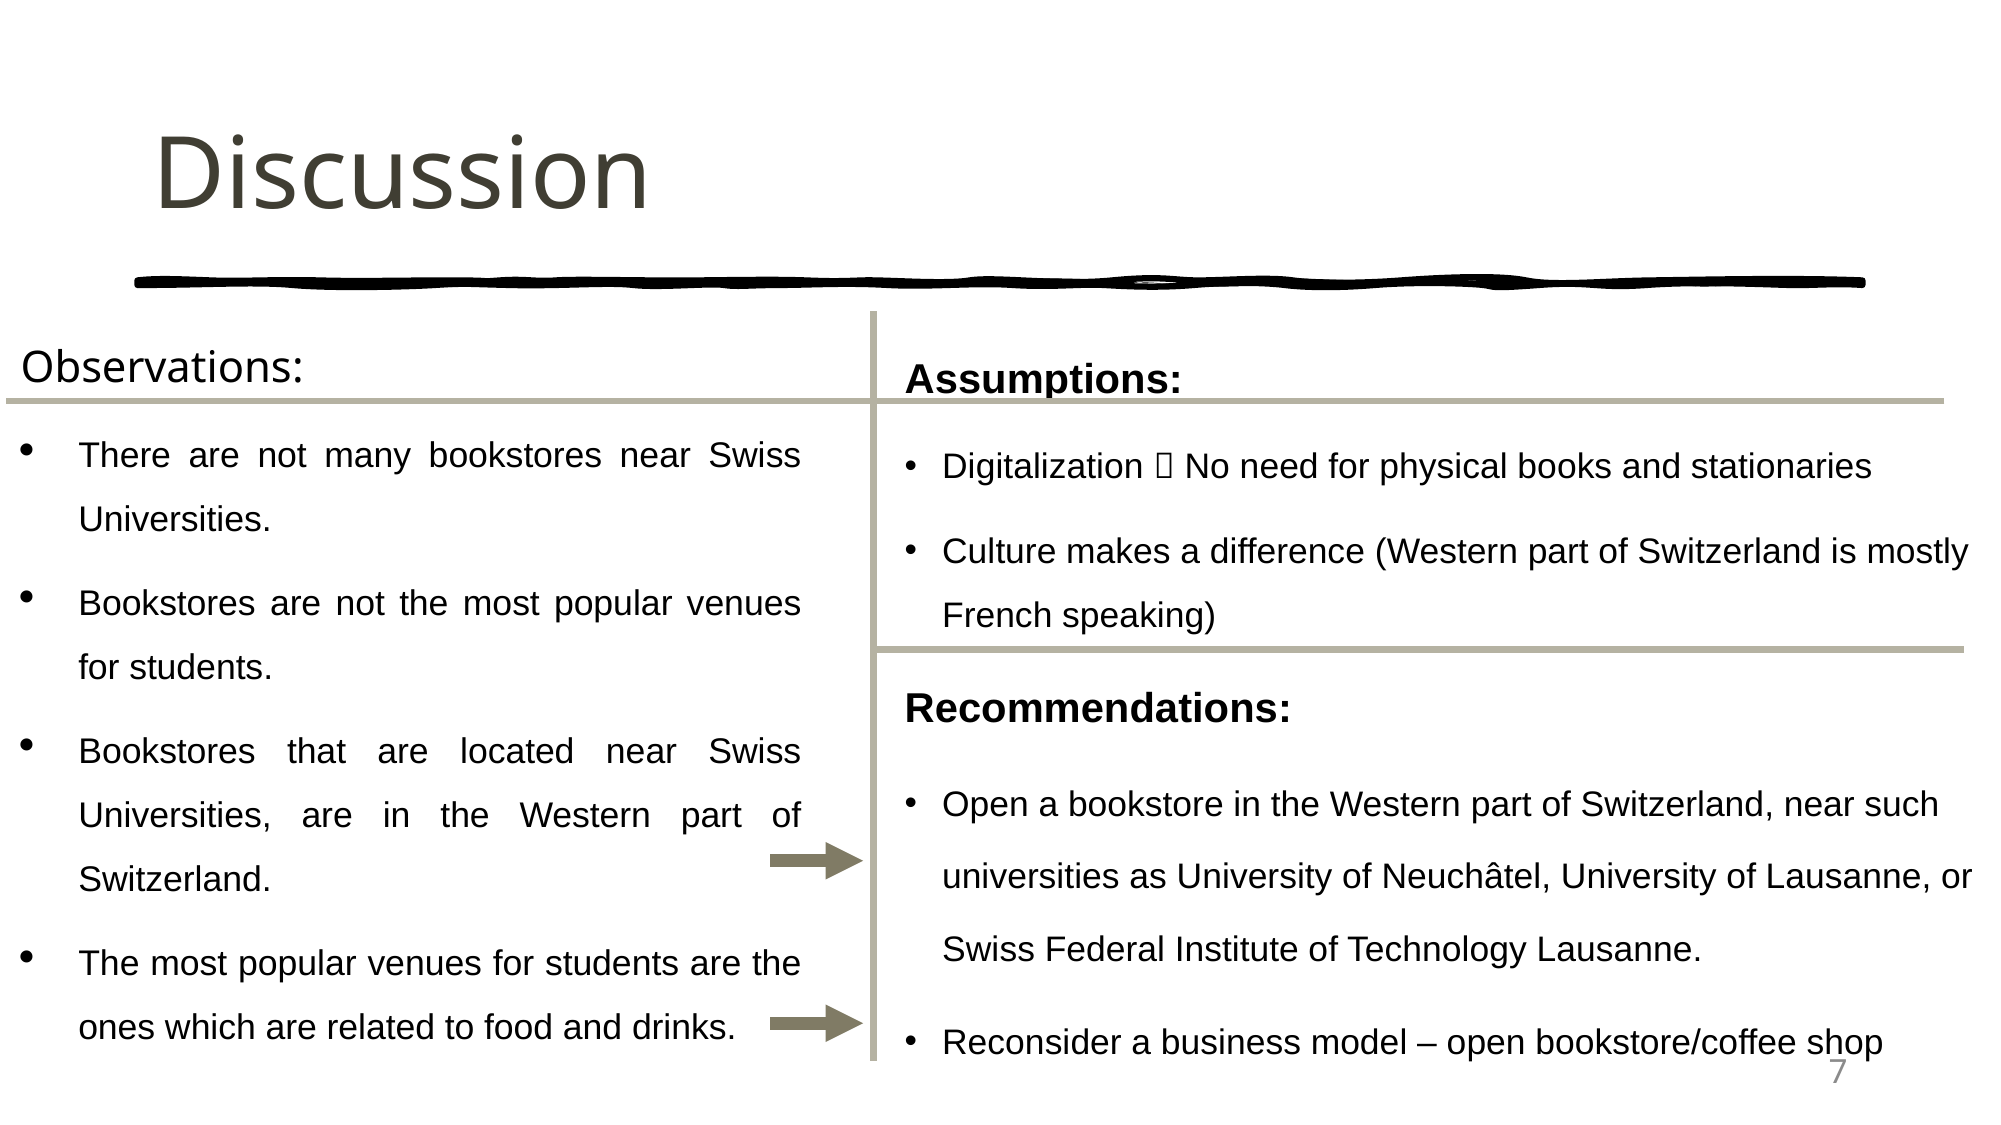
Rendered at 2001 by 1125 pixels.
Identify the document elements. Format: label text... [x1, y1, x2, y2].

title Discussion [137, 59, 1863, 278]
text_box Observations: There are not many bookstores near Swiss Universities. Bookstores are not the most popular venues for students. Bookstores that are located near Swiss Universities, are in the Western part of Switzerland. The most popular venues for students are the ones which are related to food and drinks. [5, 402, 817, 1116]
text_box Observations: There are not many bookstores near Swiss Universities. Bookstores are not the most popular venues for students. Bookstores that are located near Swiss Universities, are in the Western part of Switzerland. The most popular venues for students are the ones which are related to food and drinks. [5, 326, 817, 400]
list Assumptions: Digitalization  No need for physical books and stationaries Culture makes a difference (Western part of Switzerland is mostly French speaking) Recommendations: Open a bookstore in the Western part of Switzerland, near such universities as University of Neuchâtel, University of Lausanne, or Swiss Federal Institute of Technology Lausanne. Reconsider a business model – open bookstore/coffee shop [889, 318, 1995, 1054]
slide_number 7 [1412, 1054, 1863, 1103]
